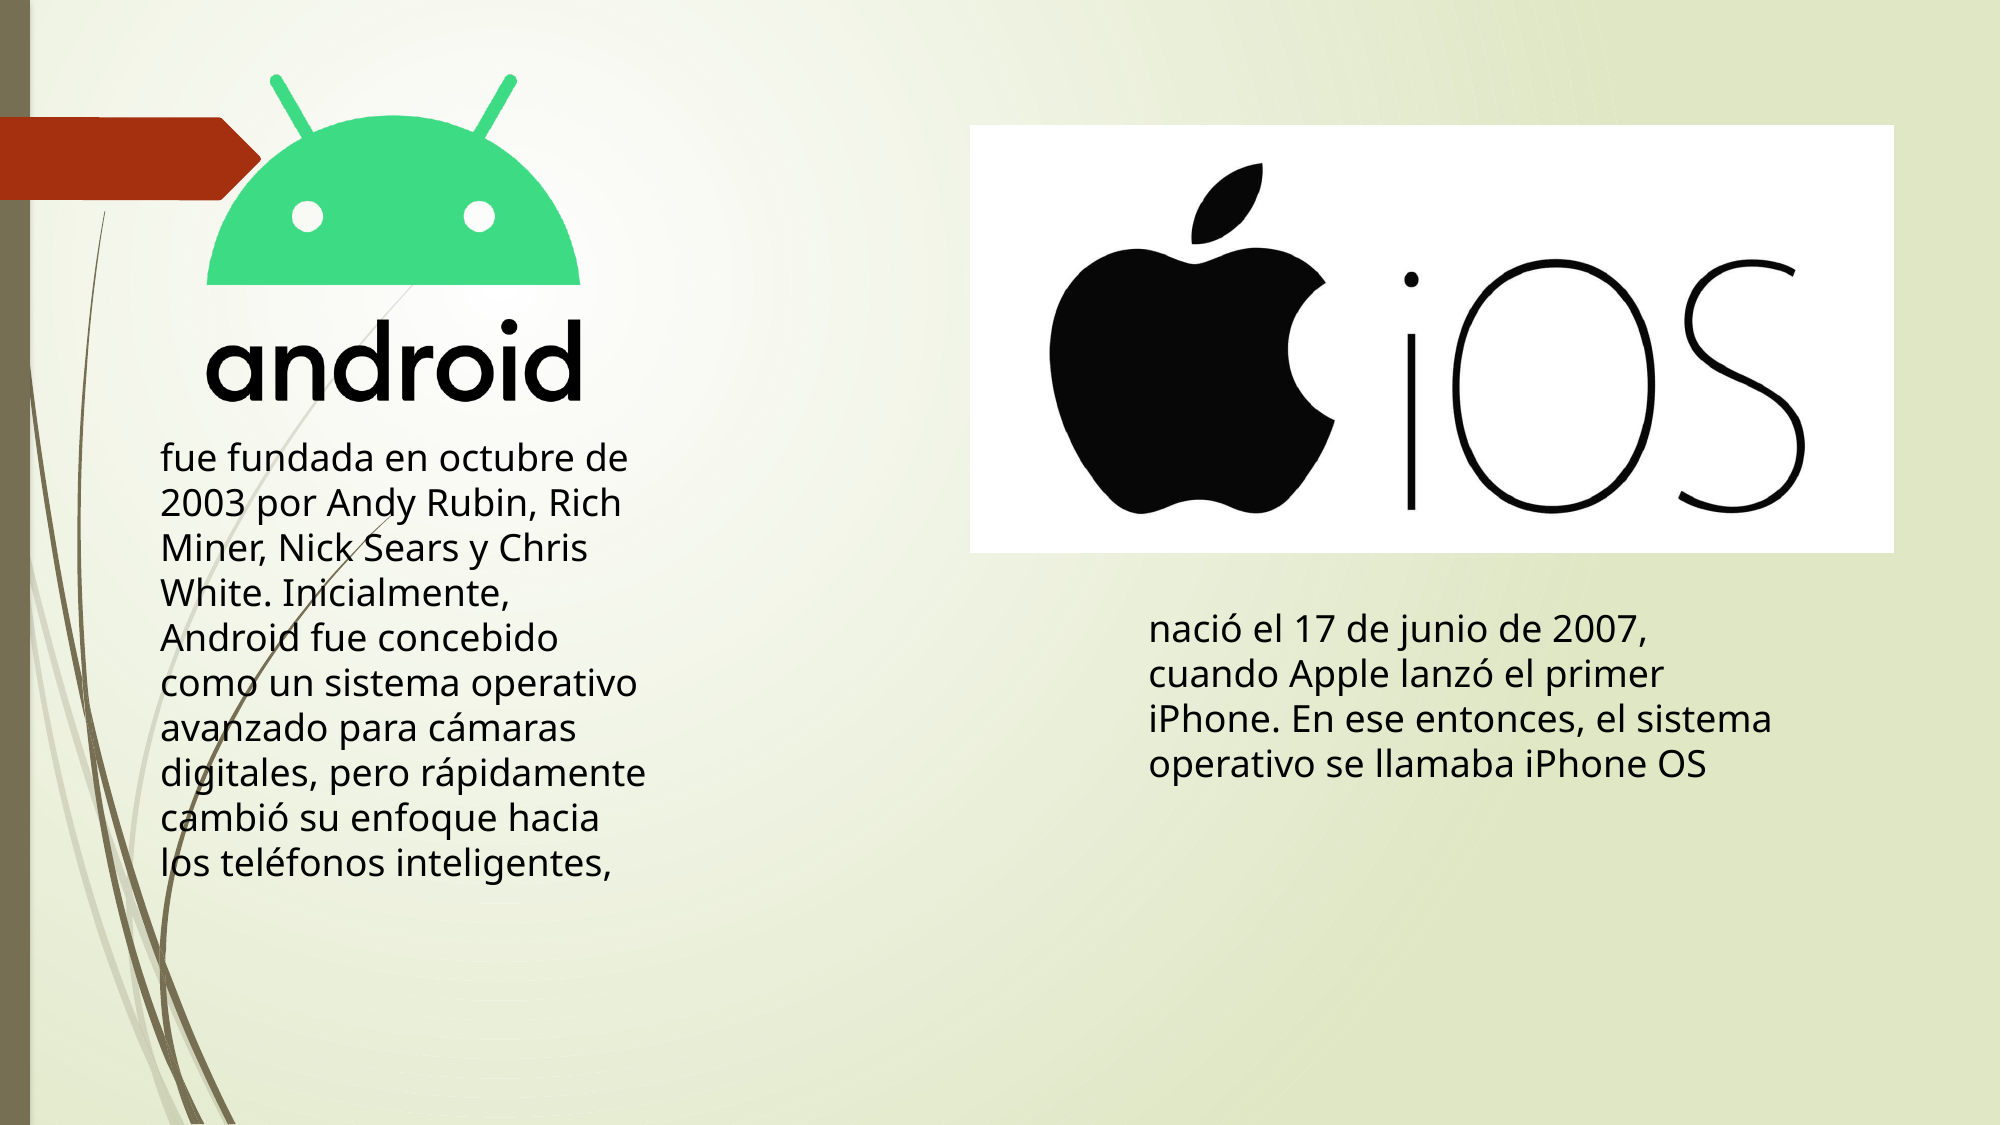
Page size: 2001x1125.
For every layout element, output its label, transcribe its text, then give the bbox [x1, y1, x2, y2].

text_box fue fundada en octubre de 2003 por Andy Rubin, Rich Miner, Nick Sears y Chris White. Inicialmente, Android fue concebido como un sistema operativo avanzado para cámaras digitales, pero rápidamente cambió su enfoque hacia los teléfonos inteligentes, [145, 466, 676, 892]
text_box nació el 17 de junio de 2007, cuando Apple lanzó el primer iPhone. En ese entonces, el sistema operativo se llamaba iPhone OS [1133, 597, 1801, 793]
picture [42, 17, 744, 457]
picture [970, 124, 1894, 553]
